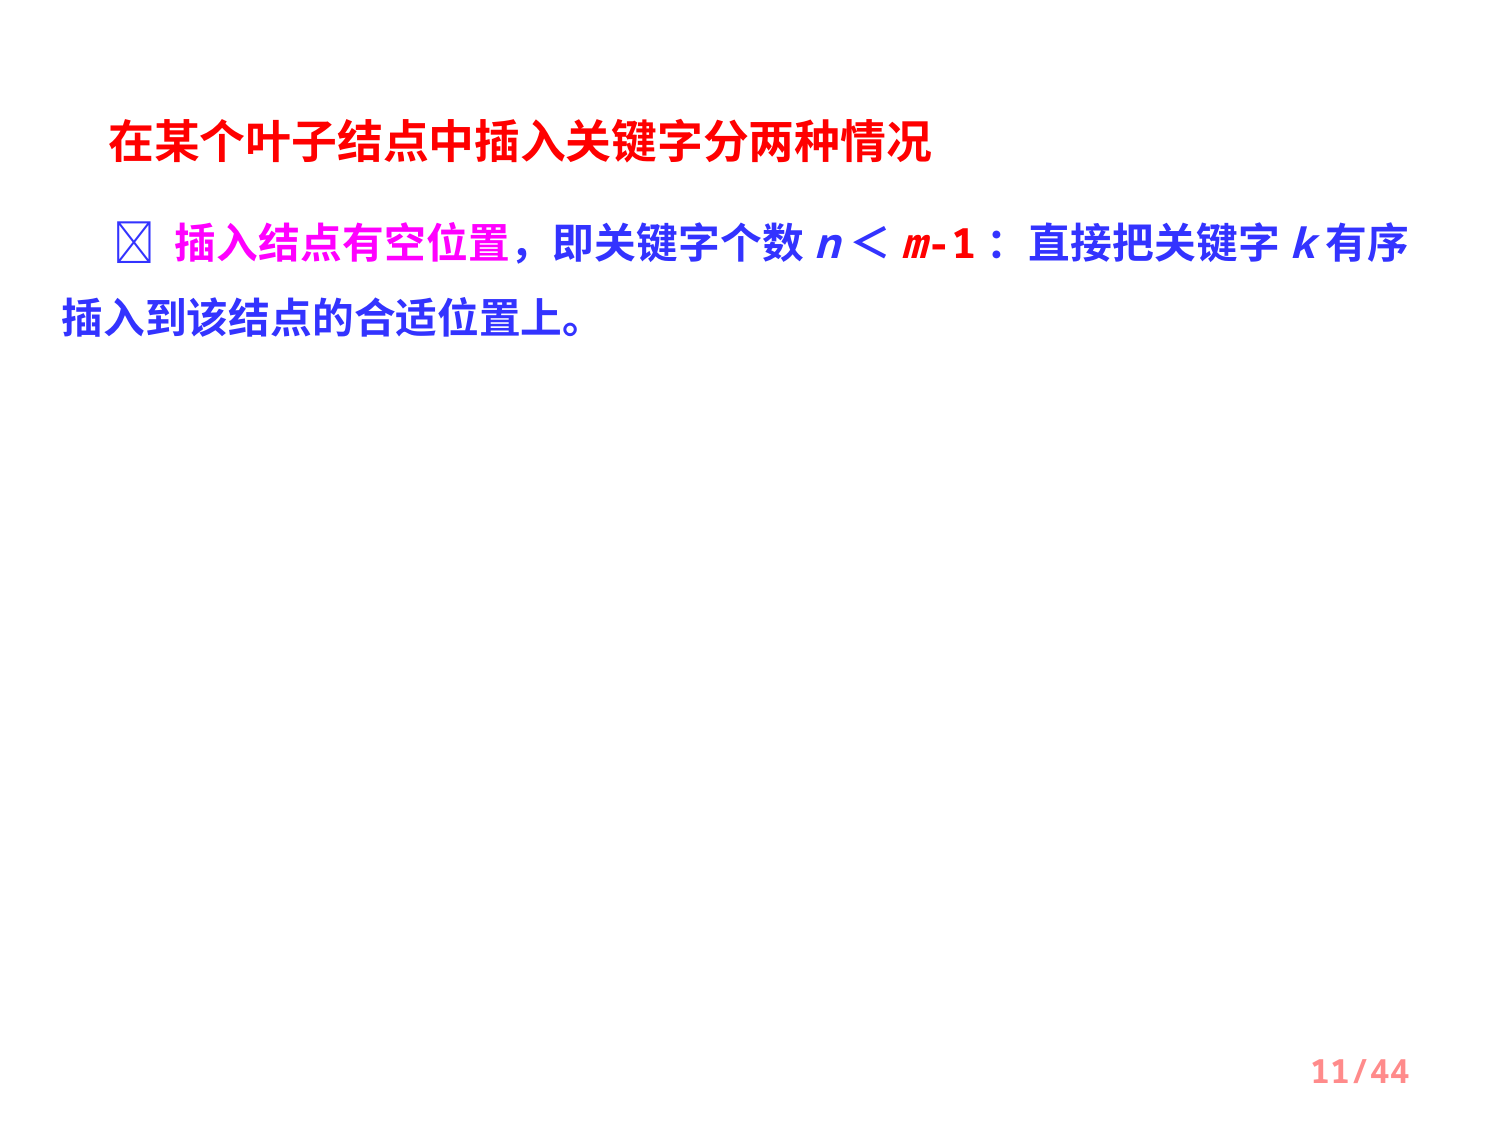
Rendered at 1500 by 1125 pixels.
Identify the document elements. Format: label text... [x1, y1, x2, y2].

text_box 在某个叶子结点中插入关键字分两种情况 [93, 105, 1243, 176]
text_box  插入结点有空位置，即关键字个数n＜m-1：直接把关键字k有序插入到该结点的合适位置上。 [46, 184, 1424, 350]
slide_number 11/44 [1074, 1042, 1425, 1103]
